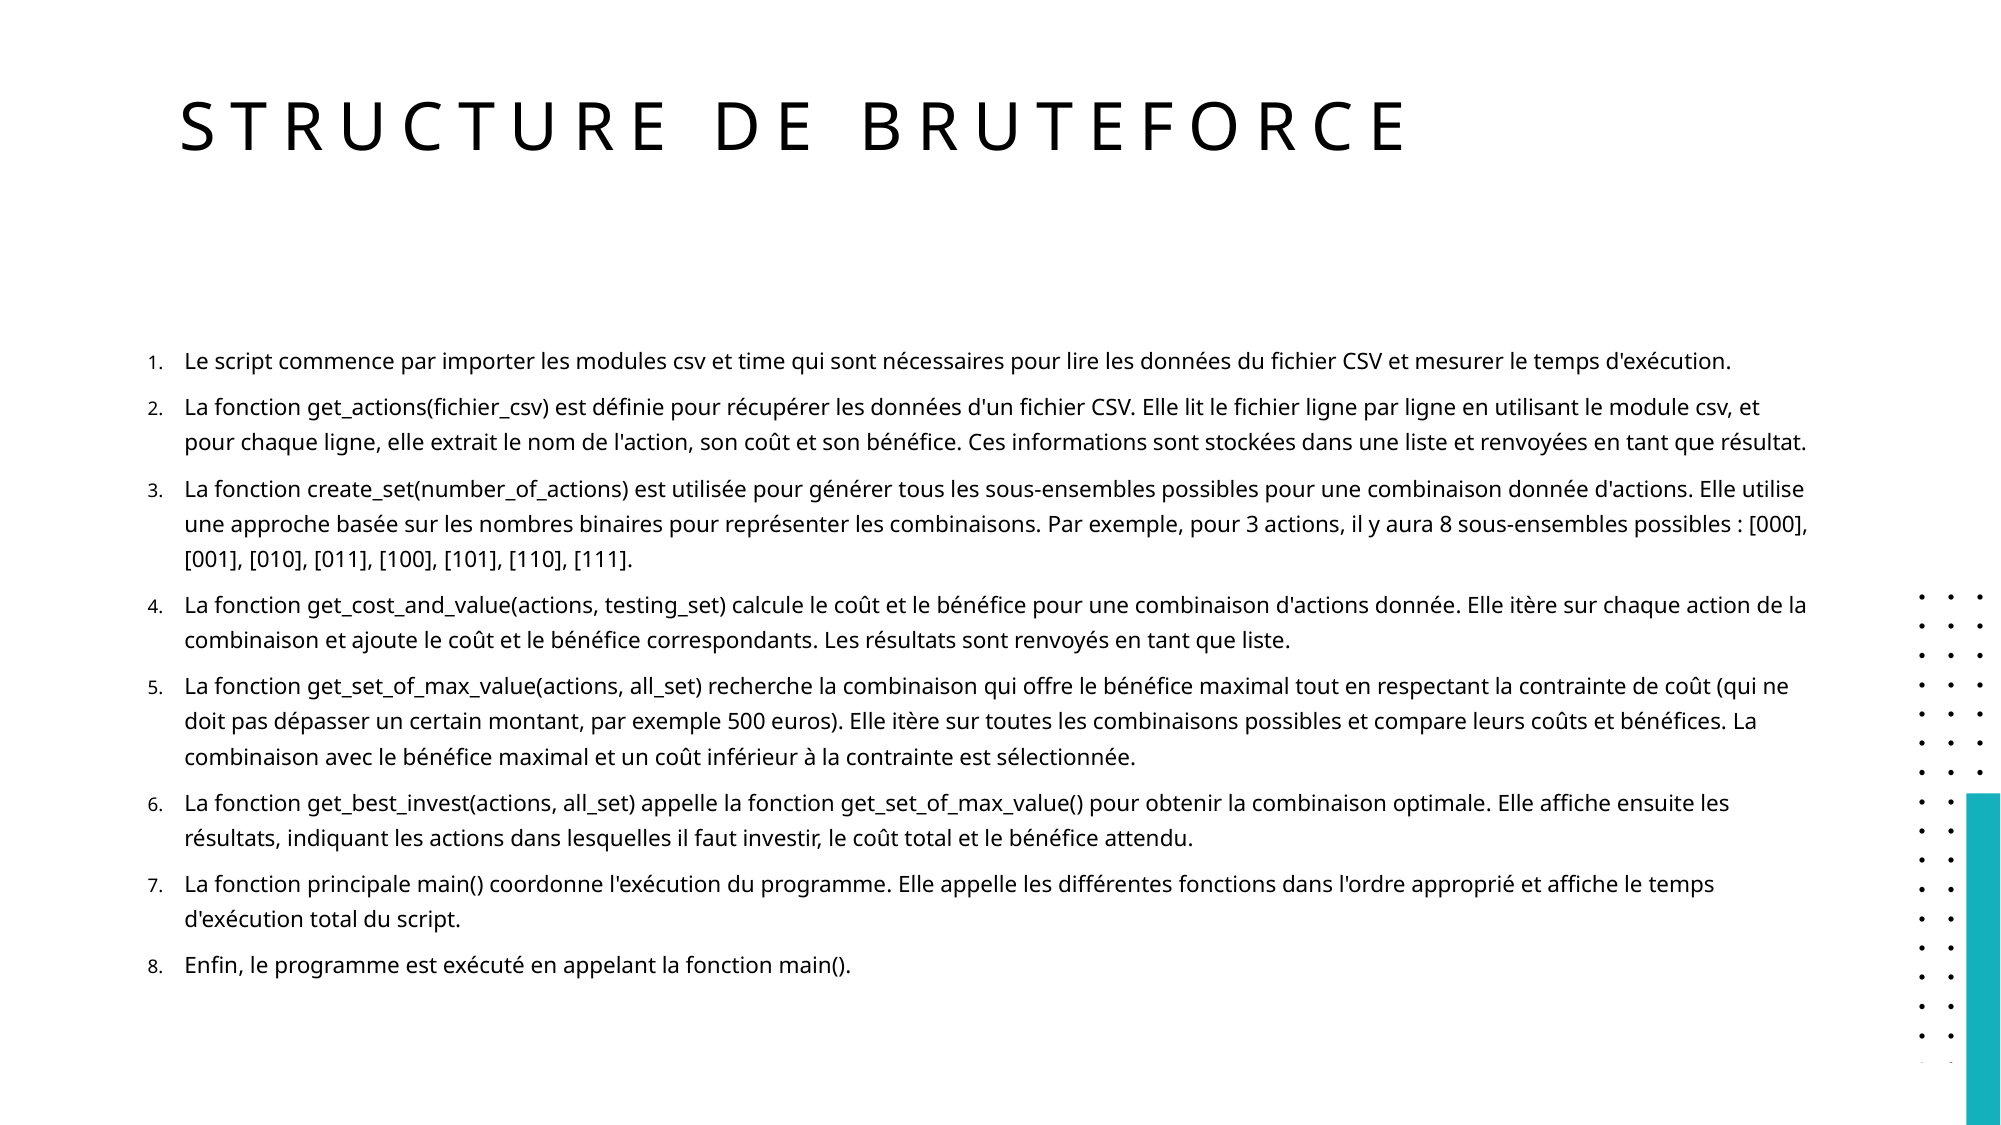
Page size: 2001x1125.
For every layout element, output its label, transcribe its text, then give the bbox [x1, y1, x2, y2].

title Structure de BRUTEFORCE [164, 0, 1818, 172]
picture [1907, 582, 1994, 1064]
list Le script commence par importer les modules csv et time qui sont nécessaires pour lire les données du fichier CSV et mesurer le temps d'exécution. La fonction get_actions(fichier_csv) est définie pour récupérer les données d'un fichier CSV. Elle lit le fichier ligne par ligne en utilisant le module csv, et pour chaque ligne, elle extrait le nom de l'action, son coût et son bénéfice. Ces informations sont stockées dans une liste et renvoyées en tant que résultat. La fonction create_set(number_of_actions) est utilisée pour générer tous les sous-ensembles possibles pour une combinaison donnée d'actions. Elle utilise une approche basée sur les nombres binaires pour représenter les combinaisons. Par exemple, pour 3 actions, il y aura 8 sous-ensembles possibles : [000], [001], [010], [011], [100], [101], [110], [111]. La fonction get_cost_and_value(actions, testing_set) calcule le coût et le bénéfice pour une combinaison d'actions donnée. Elle itère sur chaque action de la combinaison et ajoute le coût et le bénéfice correspondants. Les résultats sont renvoyés en tant que liste. La fonction get_set_of_max_value(actions, all_set) recherche la combinaison qui offre le bénéfice maximal tout en respectant la contrainte de coût (qui ne doit pas dépasser un certain montant, par exemple 500 euros). Elle itère sur toutes les combinaisons possibles et compare leurs coûts et bénéfices. La combinaison avec le bénéfice maximal et un coût inférieur à la contrainte est sélectionnée. La fonction get_best_invest(actions, all_set) appelle la fonction get_set_of_max_value() pour obtenir la combinaison optimale. Elle affiche ensuite les résultats, indiquant les actions dans lesquelles il faut investir, le coût total et le bénéfice attendu. La fonction principale main() coordonne l'exécution du programme. Elle appelle les différentes fonctions dans l'ordre approprié et affiche le temps d'exécution total du script. Enfin, le programme est exécuté en appelant la fonction main(). [132, 331, 1832, 1007]
